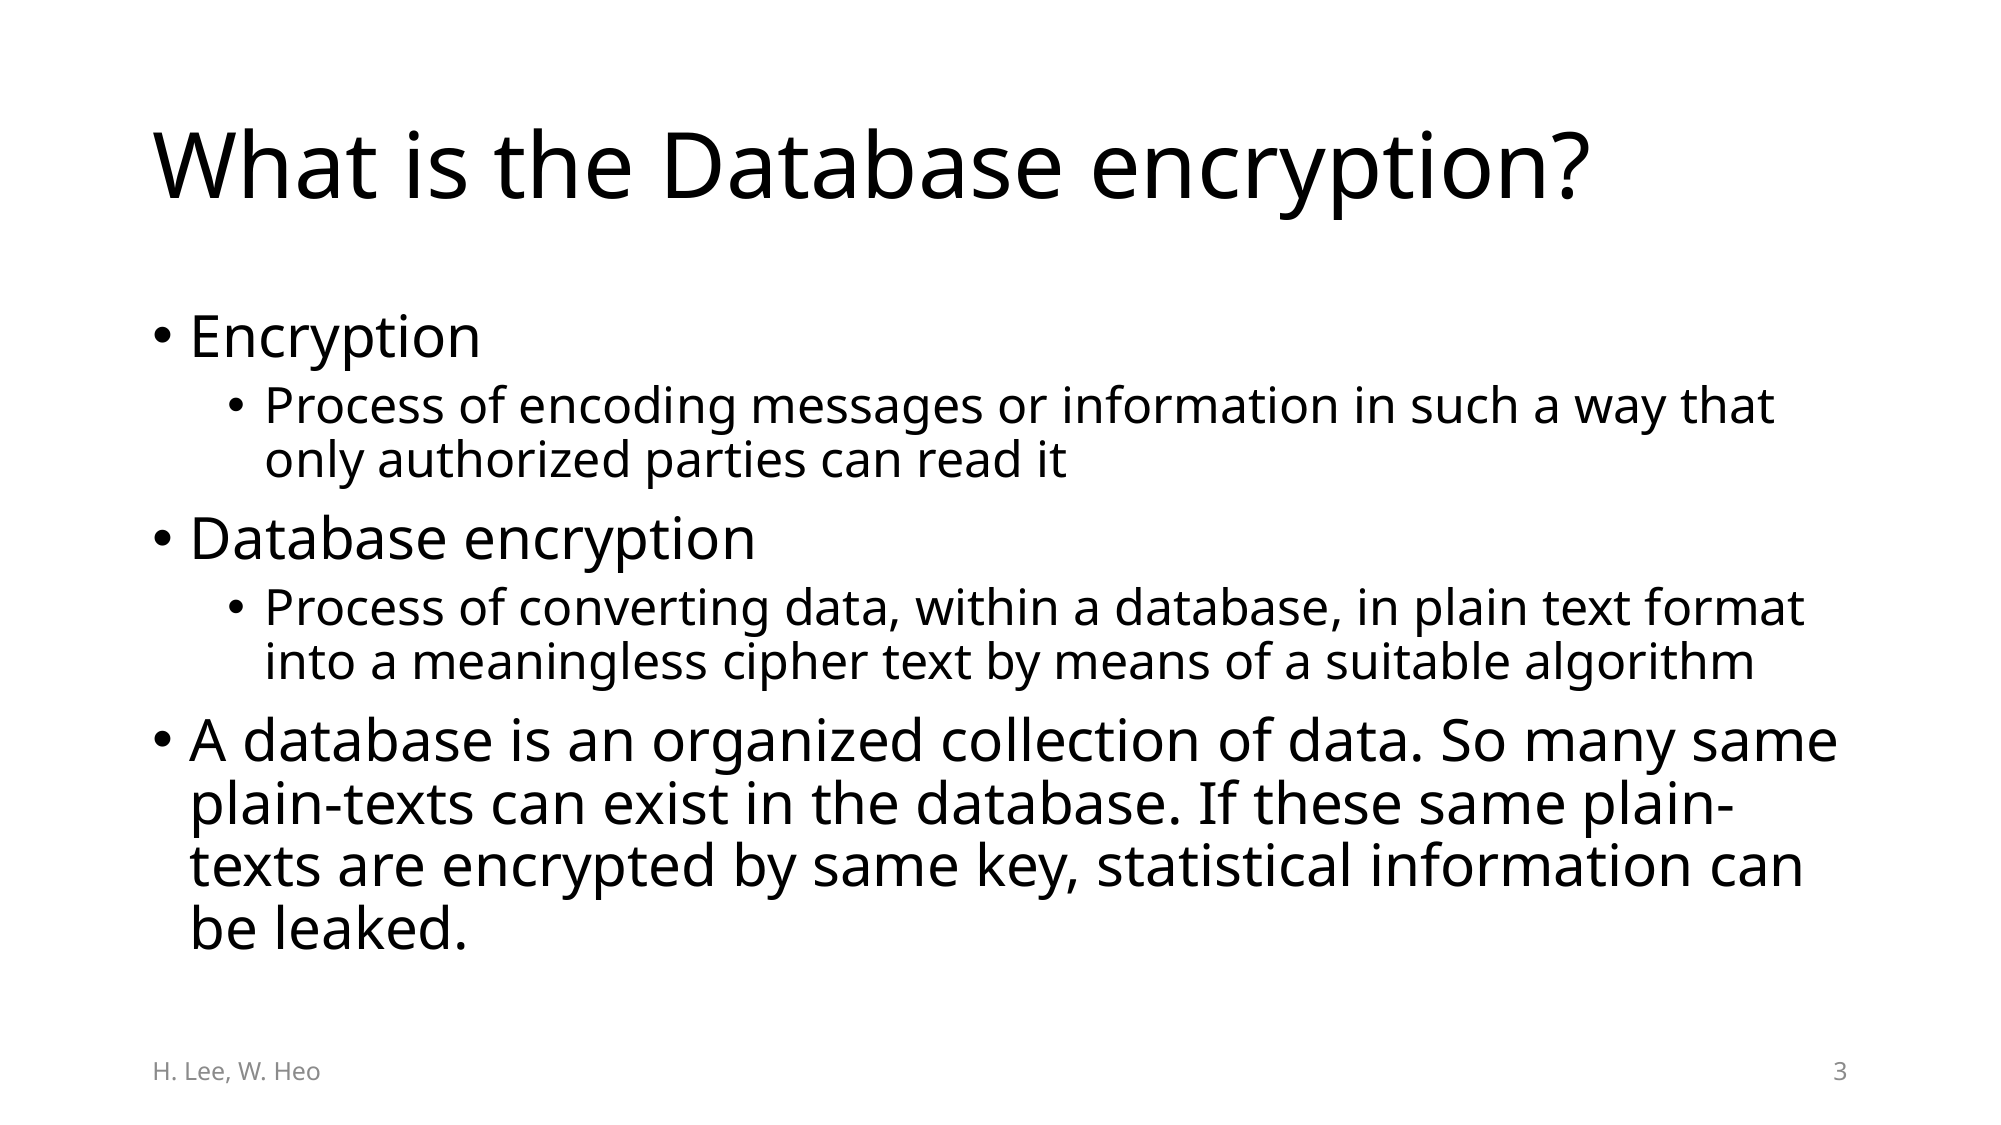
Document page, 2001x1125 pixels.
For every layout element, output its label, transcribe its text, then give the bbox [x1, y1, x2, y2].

title What is the Database encryption? [137, 59, 1863, 278]
footer H. Lee, W. Heo [137, 1042, 813, 1103]
slide_number 2 [1412, 1042, 1863, 1103]
list Encryption Process of encoding messages or information in such a way that only authorized parties can read it Database encryption Process of converting data, within a database, in plain text format into a meaningless cipher text by means of a suitable algorithm A database is an organized collection of data. So many same plain-texts can exist in the database. If these same plain-texts are encrypted by same key, statistical information can be leaked. [137, 299, 1863, 1014]
